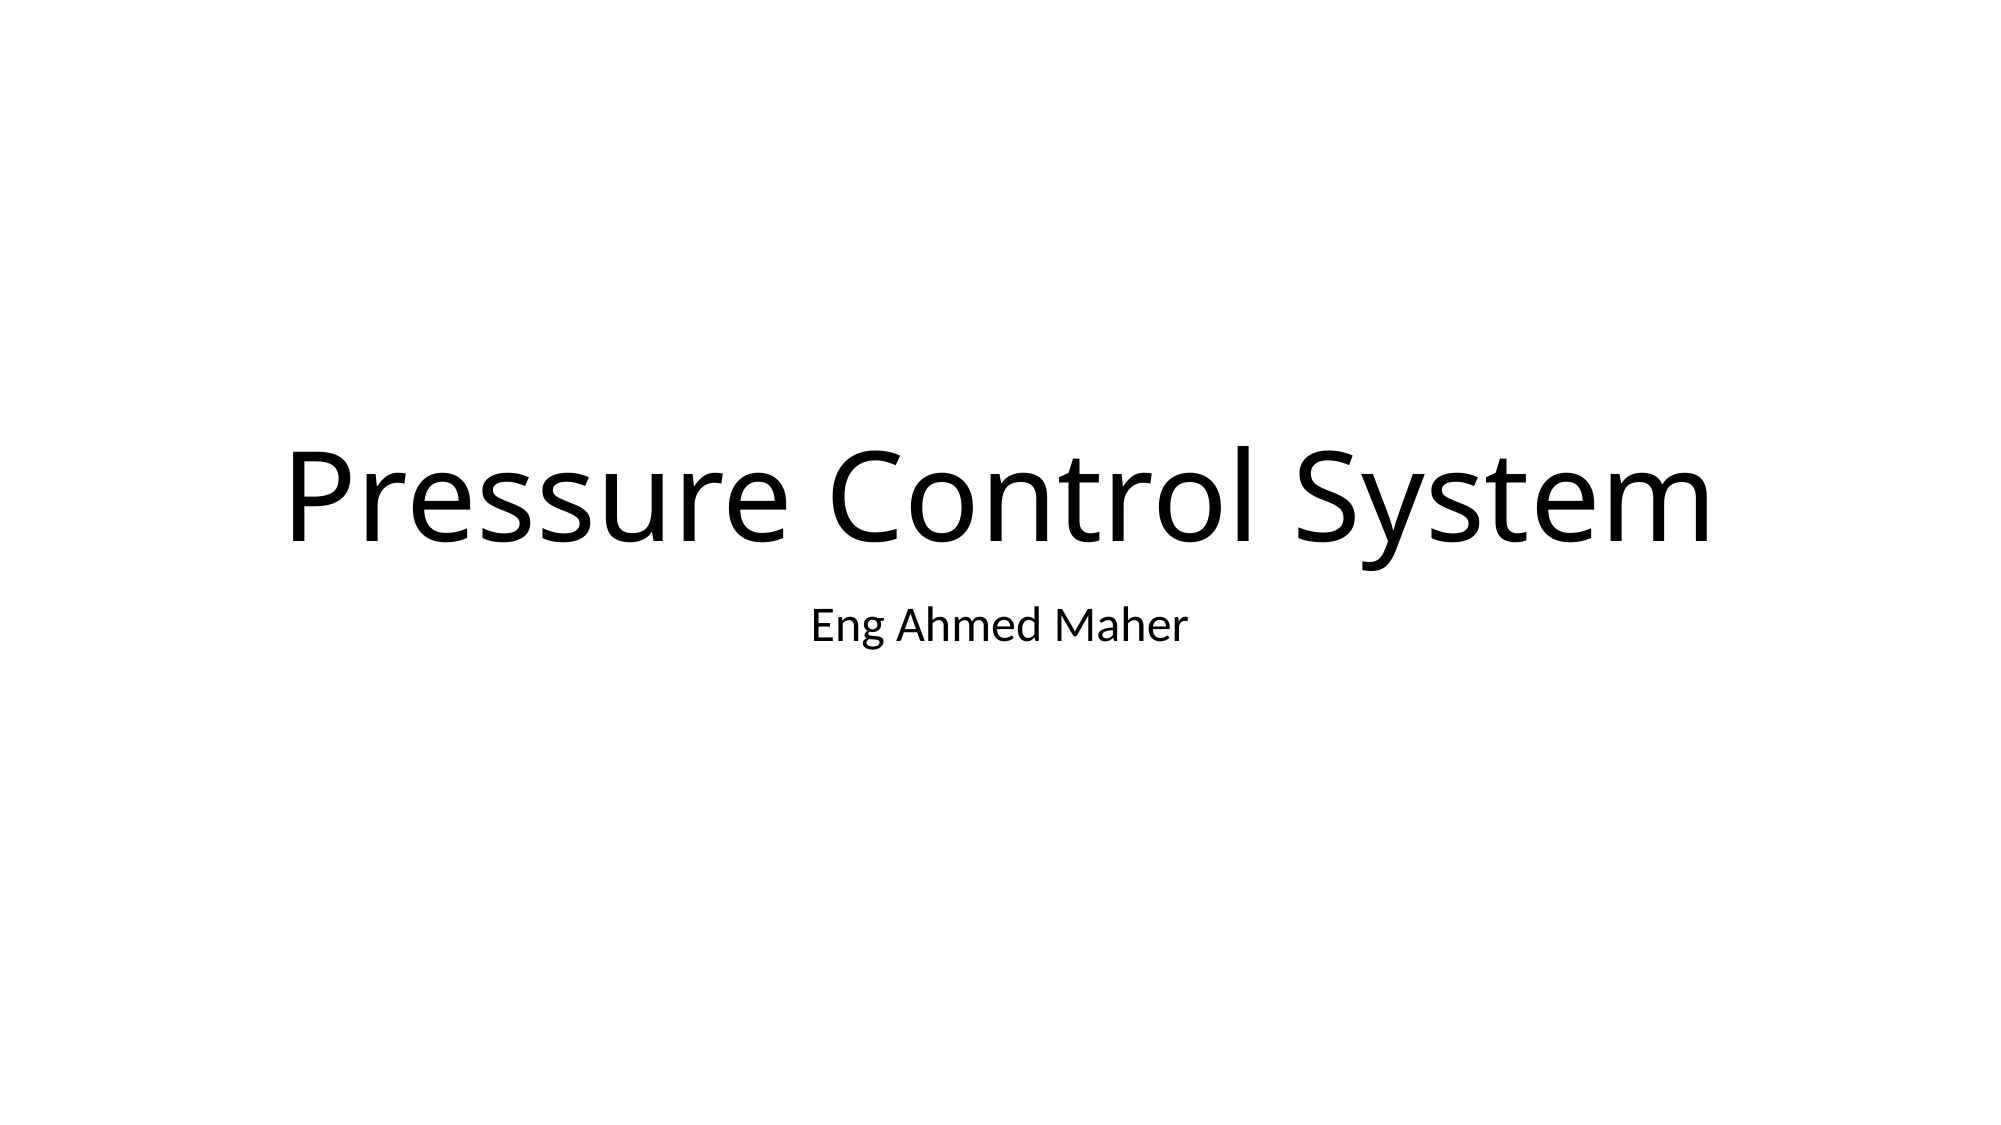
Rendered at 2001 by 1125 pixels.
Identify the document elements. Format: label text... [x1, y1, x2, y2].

subtitle Eng Ahmed Maher [249, 590, 1750, 863]
title Pressure Control System [249, 184, 1750, 576]
